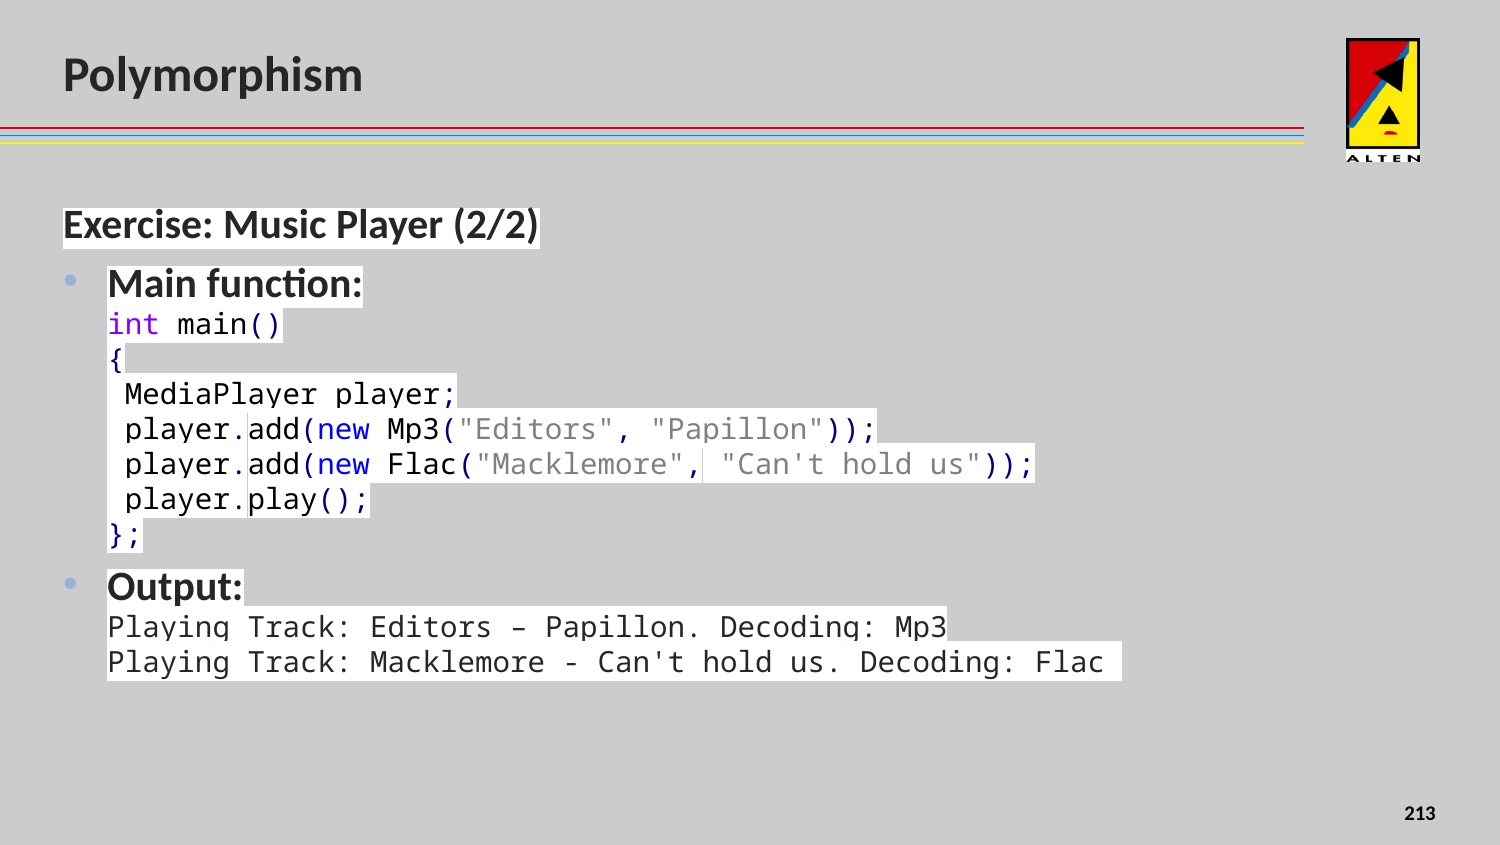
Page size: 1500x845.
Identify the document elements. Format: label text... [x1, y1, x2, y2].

text_box [374, 209, 1125, 271]
picture [0, 127, 1304, 134]
slide_number 156 [1322, 778, 1437, 845]
title Polymorphism [63, 15, 1305, 127]
list Exercise: Music Player (2/2) Main function: int main() { MediaPlayer player; player.add(new Mp3("Editors", "Papillon")); player.add(new Flac("Macklemore", "Can't hold us")); player.play(); }; Output: Playing Track: Editors – Papillon. Decoding: Mp3 Playing Track: Macklemore - Can't hold us. Decoding: Flac [63, 197, 1411, 687]
picture [1346, 38, 1420, 162]
picture [0, 137, 1304, 144]
